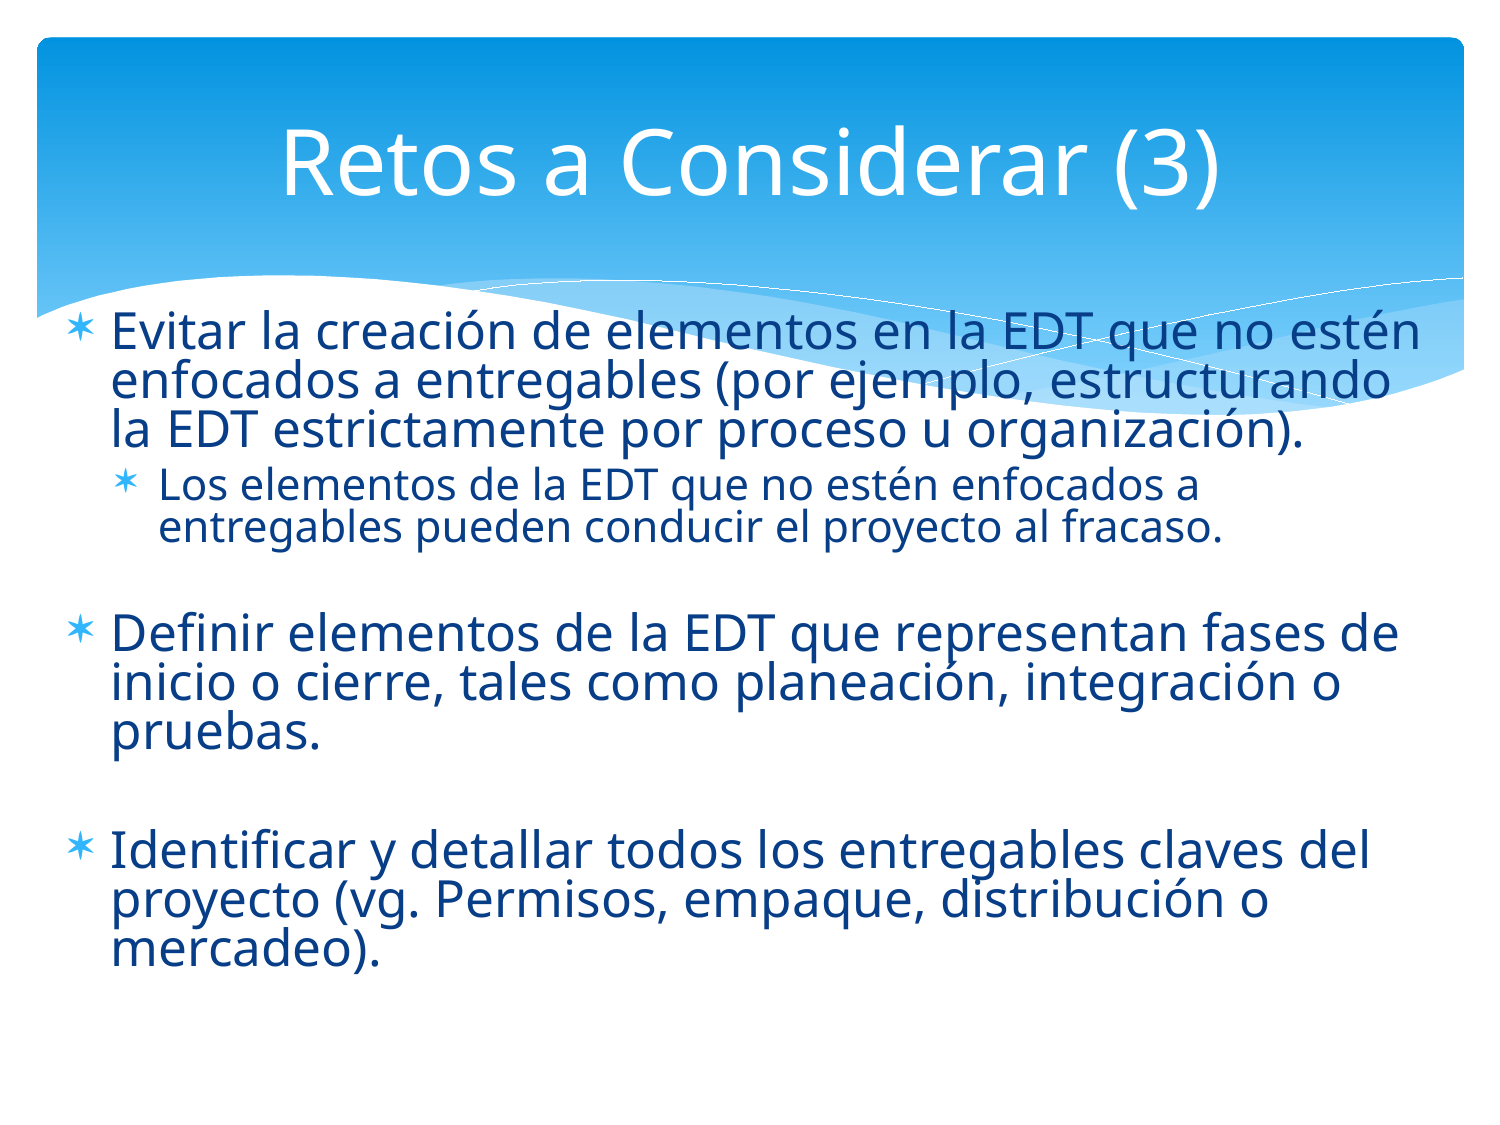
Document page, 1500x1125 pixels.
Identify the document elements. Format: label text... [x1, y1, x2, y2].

list Evitar la creación de elementos en la EDT que no estén enfocados a entregables (por ejemplo, estructurando la EDT estrictamente por proceso u organización). Los elementos de la EDT que no estén enfocados a entregables pueden conducir el proyecto al fracaso. Definir elementos de la EDT que representan fases de inicio o cierre, tales como planeación, integración o pruebas. Identificar y detallar todos los entregables claves del proyecto (vg. Permisos, empaque, distribución o mercadeo). [53, 302, 1449, 1024]
title Retos a Considerar (3) [75, 55, 1425, 261]
